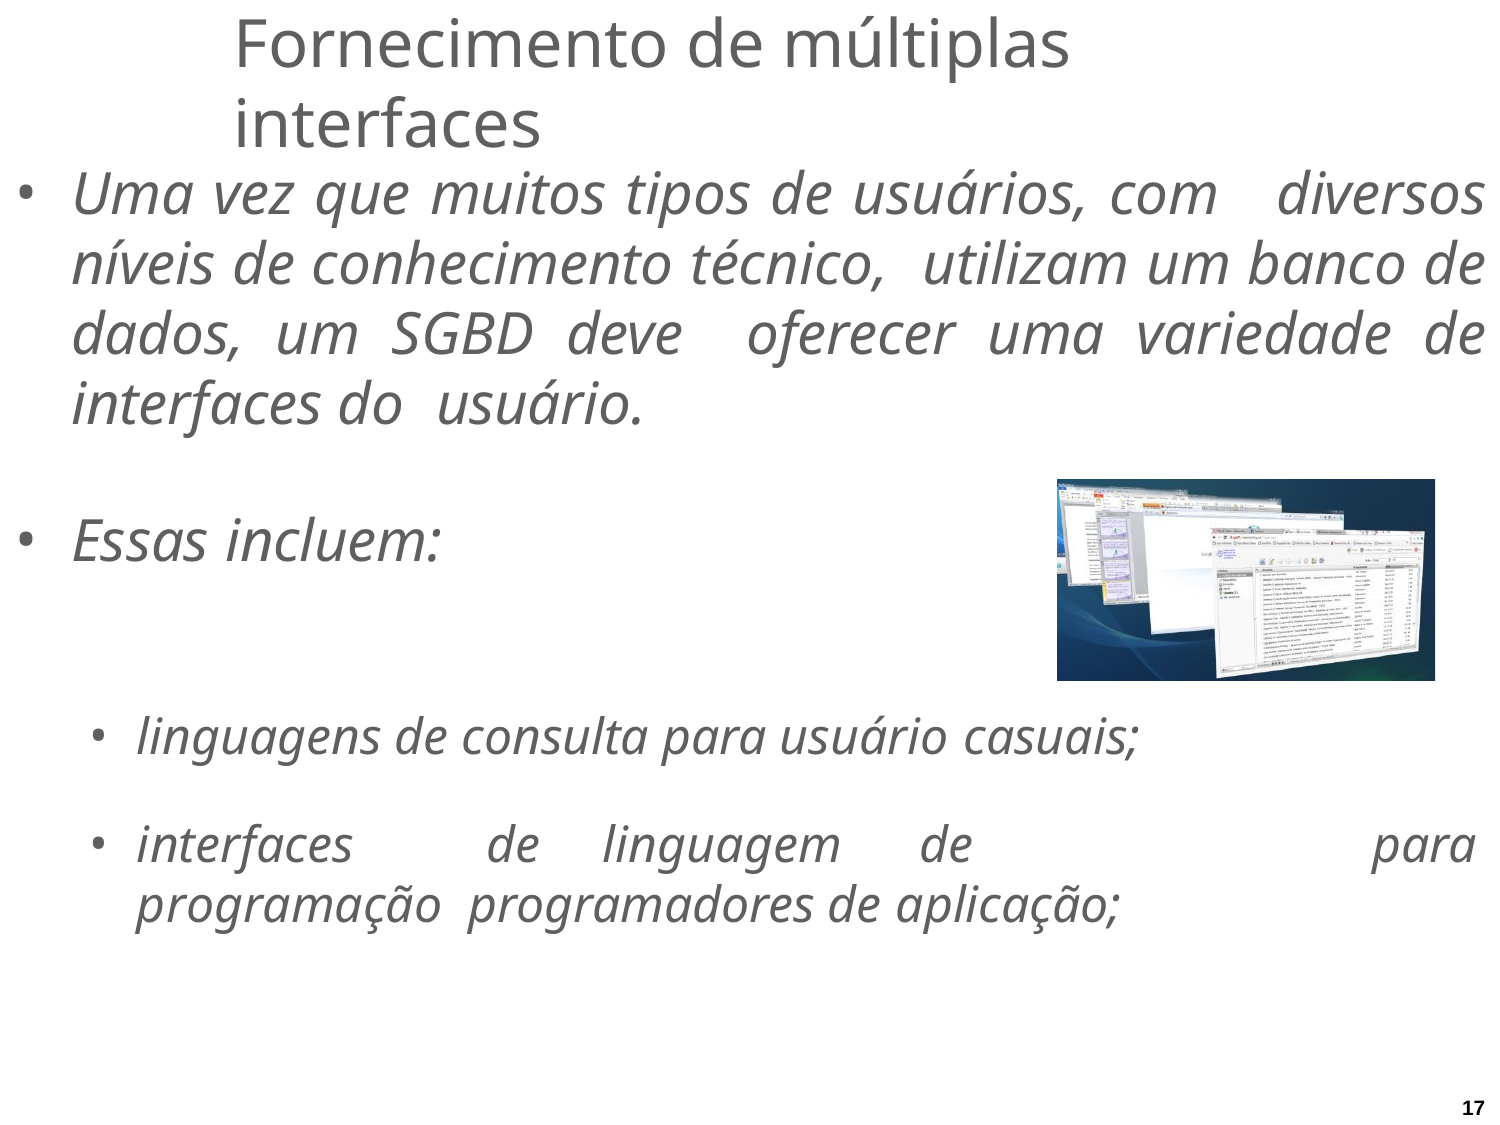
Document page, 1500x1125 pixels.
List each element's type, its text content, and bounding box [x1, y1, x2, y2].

slide_number 17 [1455, 1094, 1492, 1125]
text_box linguagens de consulta para usuário casuais; interfaces de linguagem de programação programadores de aplicação; [87, 702, 1320, 933]
title Fornecimento de múltiplas interfaces [231, 0, 1320, 154]
text_box Uma vez que muitos tipos de usuários, com diversos níveis de conhecimento técnico, utilizam um banco de dados, um SGBD deve oferecer uma variedade de interfaces do usuário. Essas incluem: [12, 154, 1488, 574]
text_box [1057, 479, 1436, 681]
text_box para [1370, 810, 1487, 873]
